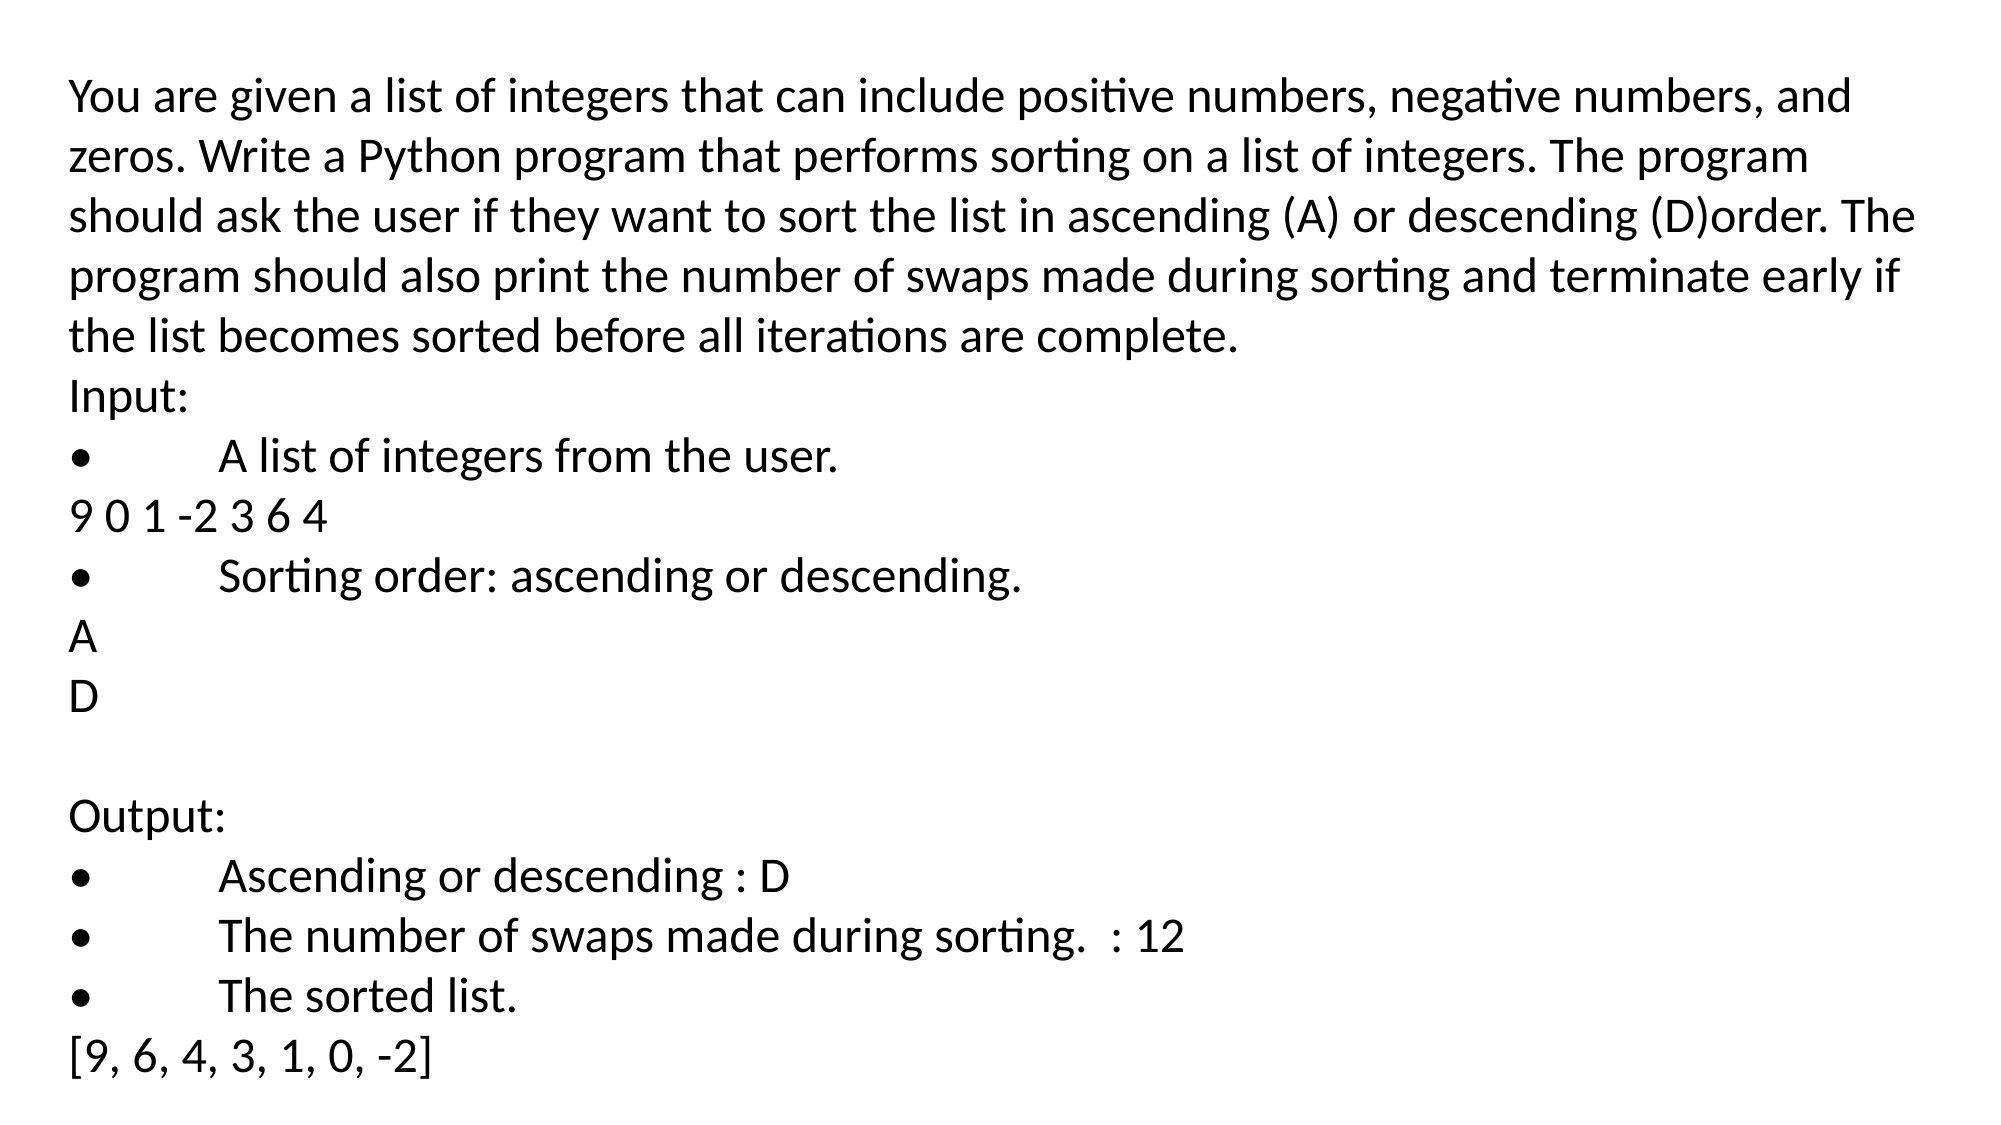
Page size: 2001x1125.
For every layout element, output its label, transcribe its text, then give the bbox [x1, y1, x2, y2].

text_box You are given a list of integers that can include positive numbers, negative numbers, and zeros. Write a Python program that performs sorting on a list of integers. The program should ask the user if they want to sort the list in ascending (A) or descending (D)order. The program should also print the number of swaps made during sorting and terminate early if the list becomes sorted before all iterations are complete. Input: • A list of integers from the user. 9 0 1 -2 3 6 4 • Sorting order: ascending or descending. A D Output: • Ascending or descending : D • The number of swaps made during sorting. : 12 • The sorted list. [9, 6, 4, 3, 1, 0, -2] [53, 55, 1961, 1090]
